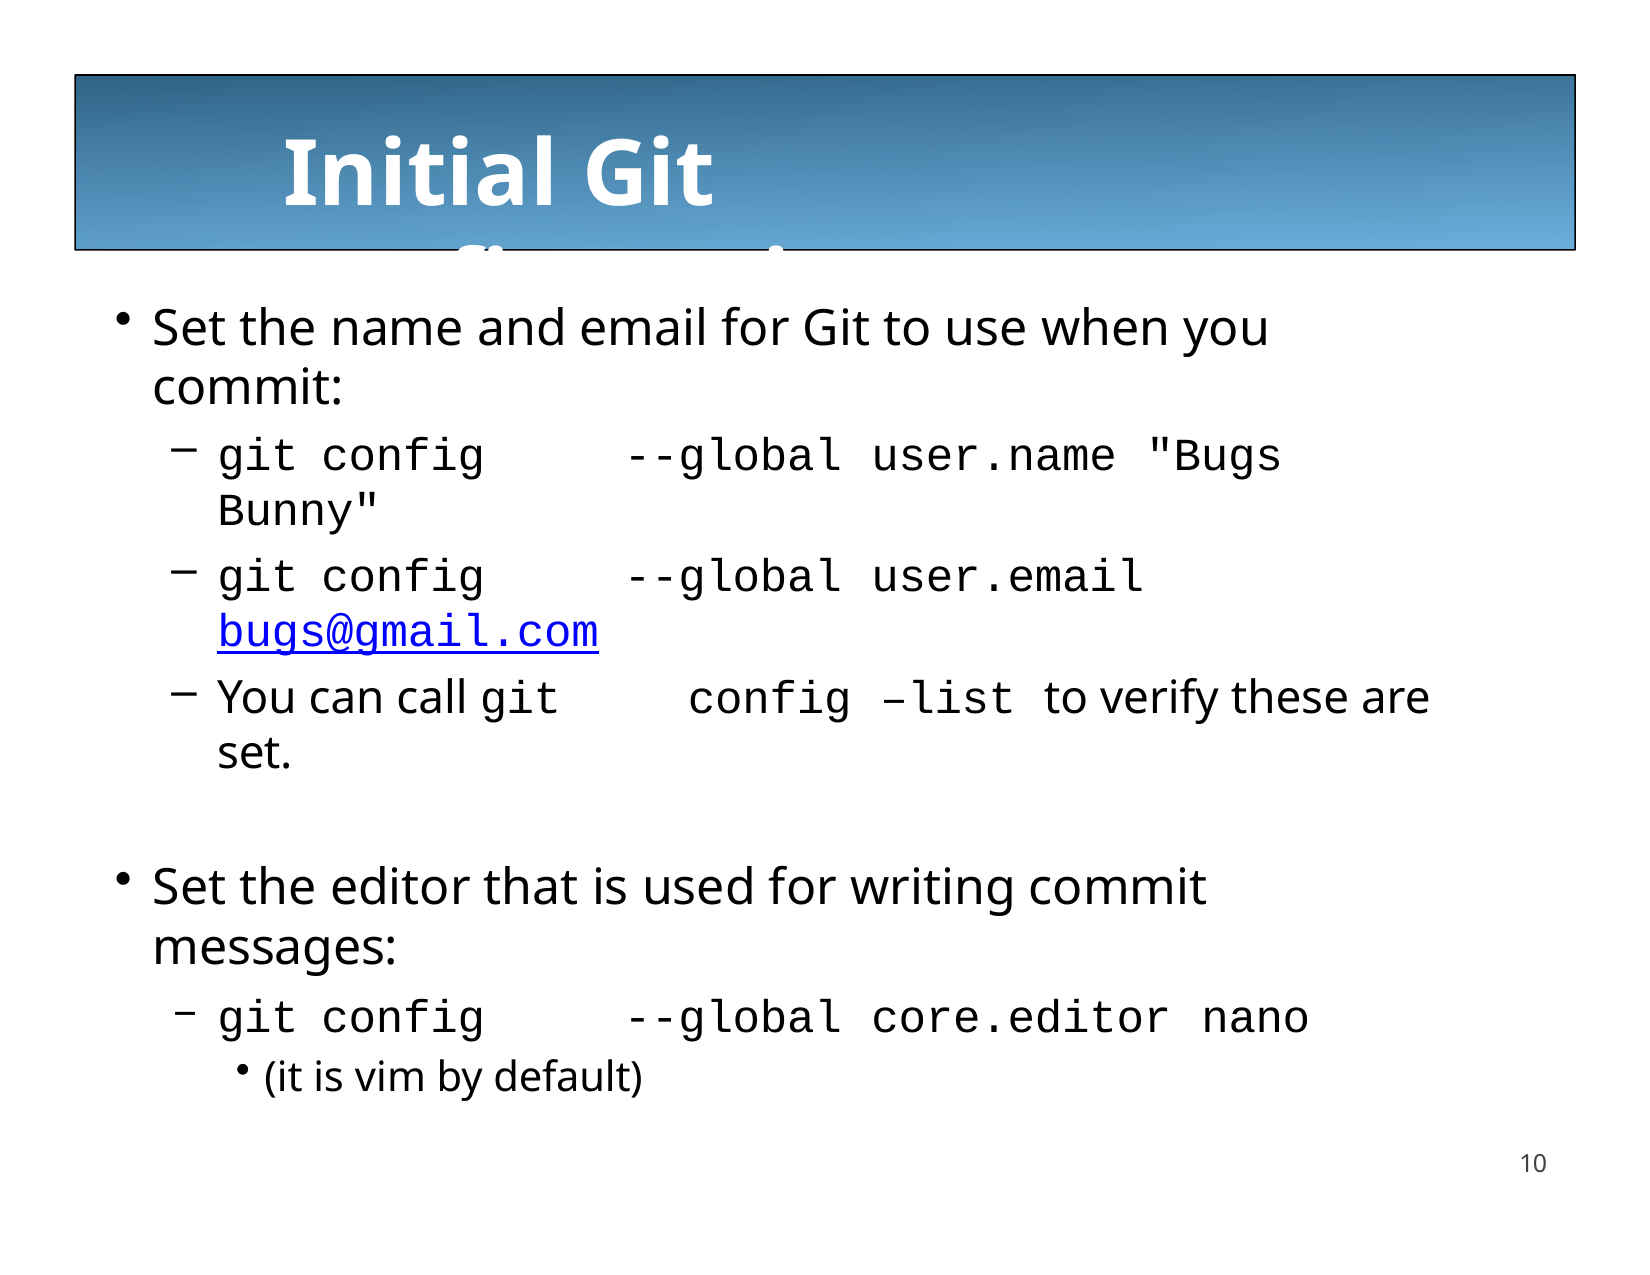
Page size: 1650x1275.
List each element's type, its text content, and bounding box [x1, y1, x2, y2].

title Initial Git configuration [280, 111, 1371, 282]
text_box Set the name and email for Git to use when you commit: git config --global user.name "Bugs Bunny" git config --global user.email bugs@gmail.com You can call git config –list to verify these are set. Set the editor that is used for writing commit messages: git config --global core.editor nano (it is vim by default) [113, 282, 1457, 1100]
slide_number 14 [1517, 1145, 1560, 1275]
picture [76, 76, 1574, 249]
